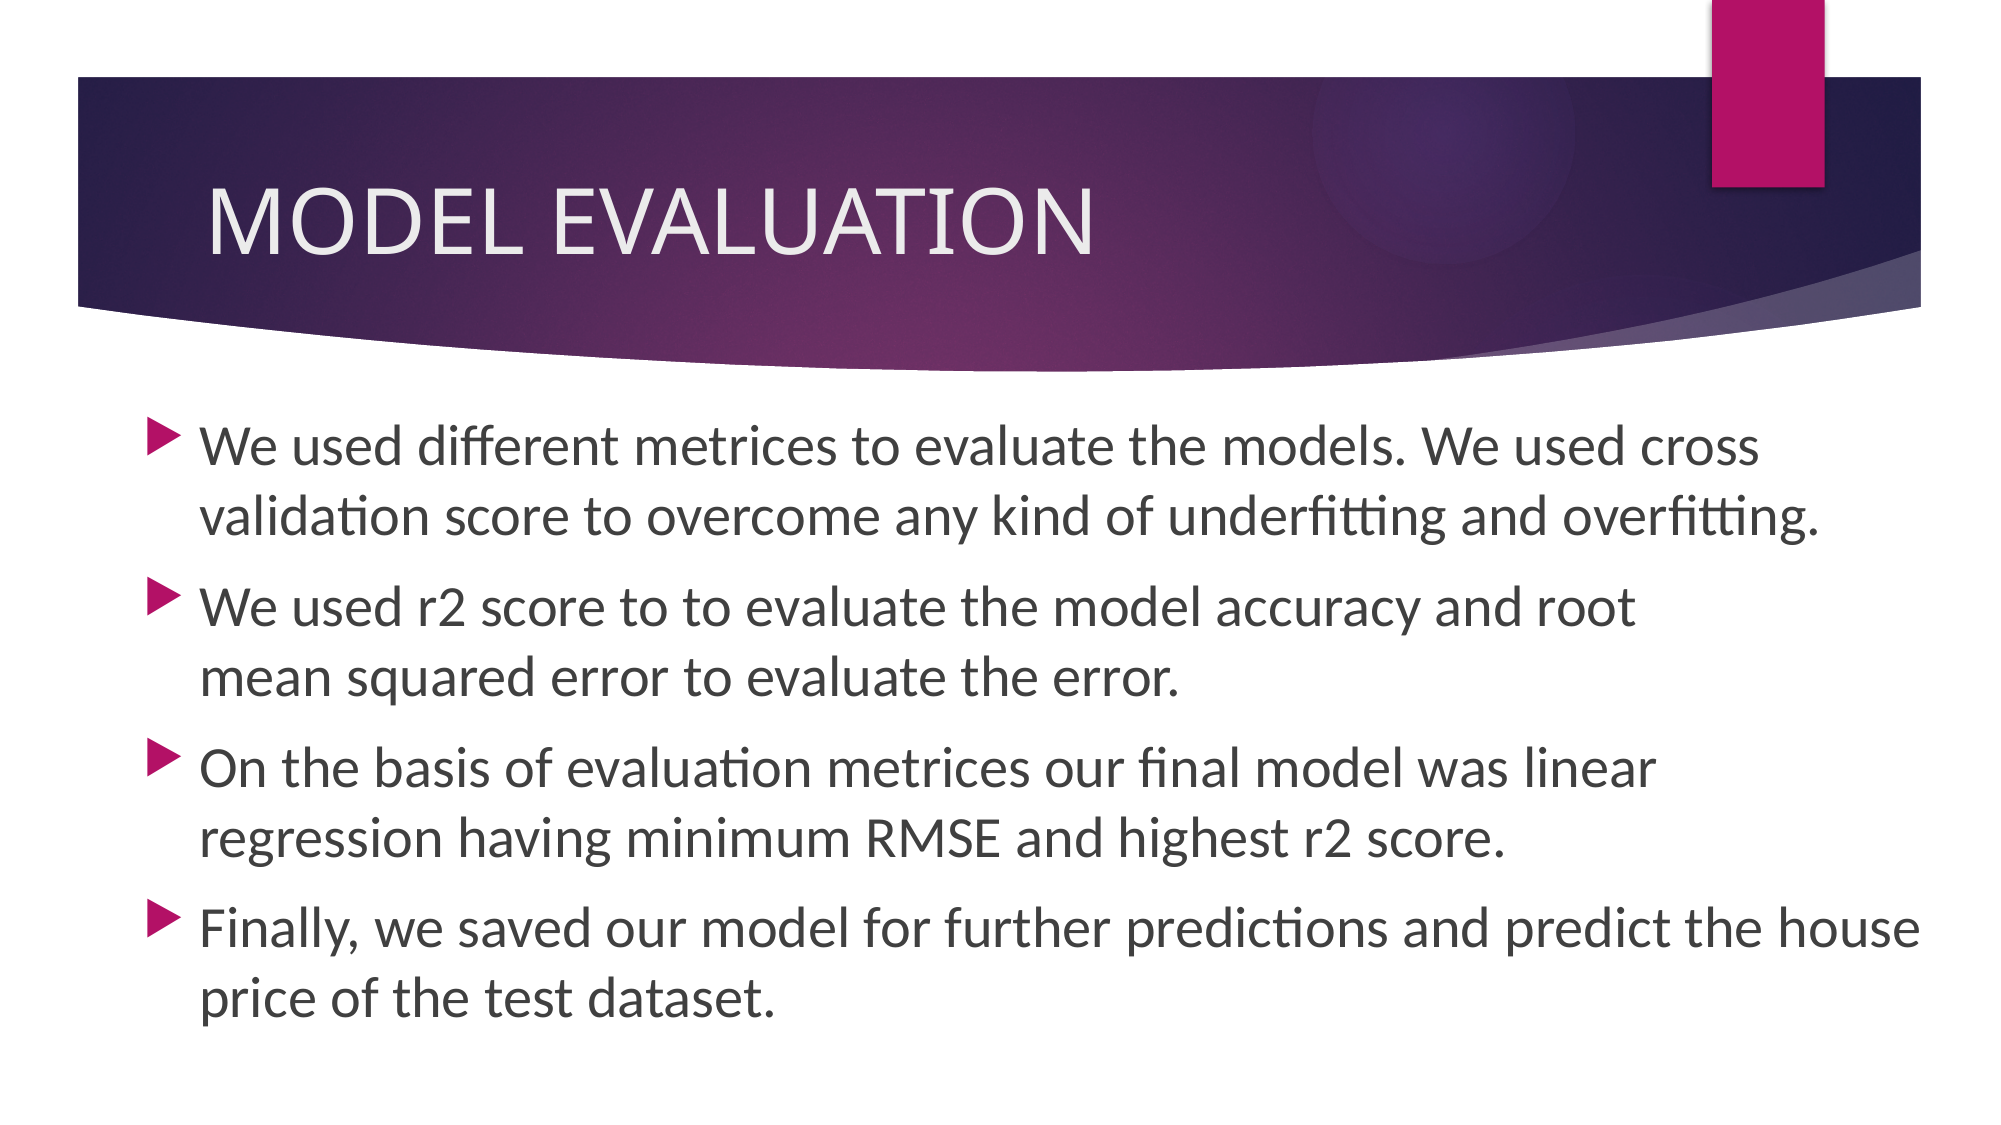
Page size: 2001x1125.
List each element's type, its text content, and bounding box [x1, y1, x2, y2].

list We used different metrices to evaluate the models. We used cross validation score to overcome any kind of underfitting and overfitting. We used r2 score to to evaluate the model accuracy and root mean squared error to evaluate the error. On the basis of evaluation metrices our final model was linear regression having minimum RMSE and highest r2 score. Finally, we saved our model for further predictions and predict the house price of the test dataset. [128, 399, 1972, 1098]
title MODEL EVALUATION [189, 159, 1627, 276]
